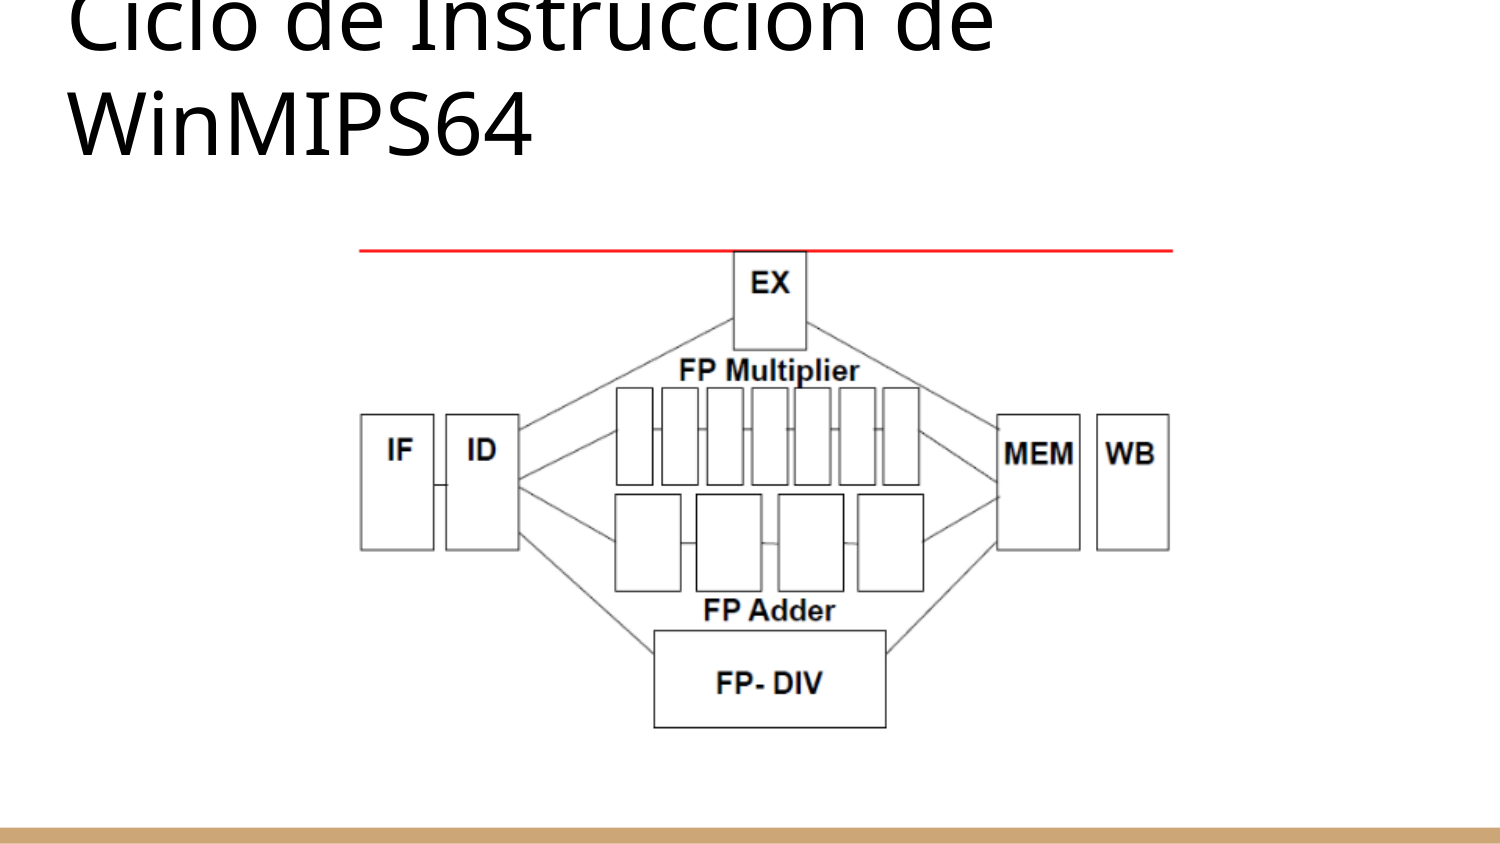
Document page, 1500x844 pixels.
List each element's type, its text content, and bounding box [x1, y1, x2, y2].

picture [308, 234, 1192, 735]
title Ciclo de Instrucción de WinMIPS64 [51, 51, 1449, 189]
